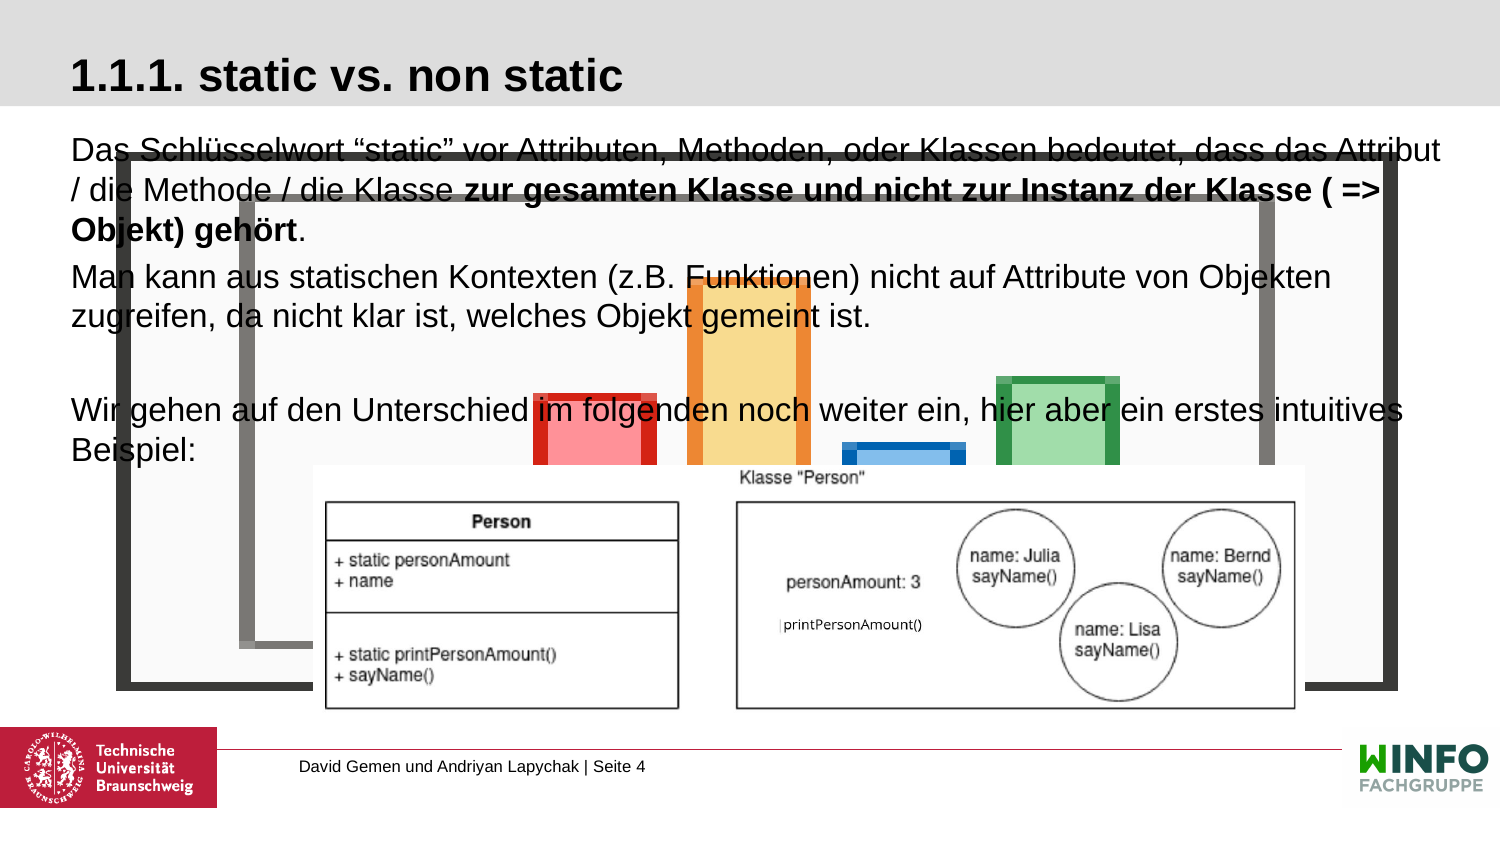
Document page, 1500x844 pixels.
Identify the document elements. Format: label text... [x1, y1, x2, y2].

picture [313, 465, 1306, 716]
picture [0, 727, 217, 808]
picture [1342, 727, 1500, 808]
text_box Das Schlüsselwort “static” vor Attributen, Methoden, oder Klassen bedeutet, dass das Attribut / die Methode / die Klasse zur gesamten Klasse und nicht zur Instanz der Klasse ( => Objekt) gehört. Man kann aus statischen Kontexten (z.B. Funktionen) nicht auf Attribute von Objekten zugreifen, da nicht klar ist, welches Objekt gemeint ist. Wir gehen auf den Unterschied im folgenden noch weiter ein, hier aber ein erstes intuitives Beispiel: [70, 128, 1445, 716]
title 1.1.1. static vs. non static [70, 13, 1445, 101]
